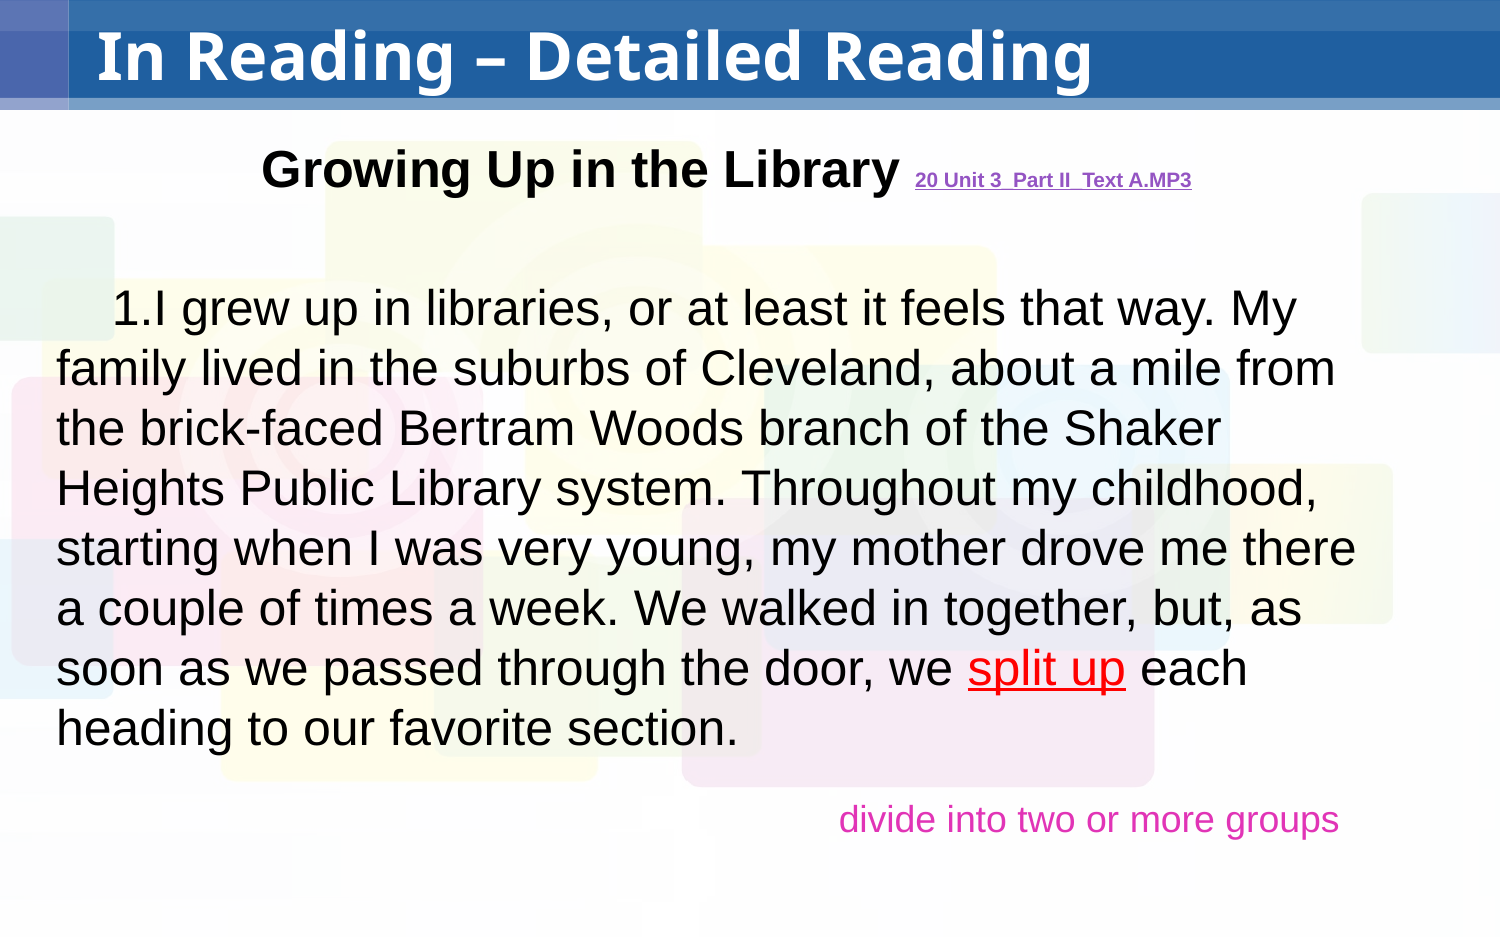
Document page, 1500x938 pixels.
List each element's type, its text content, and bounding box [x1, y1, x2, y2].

title In Reading – Detailed Reading [82, 11, 1429, 105]
text_box Growing Up in the Library 20 Unit 3_Part II_Text A.MP3 [65, 127, 1388, 206]
text_box divide into two or more groups [823, 787, 1355, 848]
text_box 1.I grew up in libraries, or at least it feels that way. My family lived in the suburbs of Cleveland, about a mile from the brick-faced Bertram Woods branch of the Shaker Heights Public Library system. Throughout my childhood, starting when I was very young, my mother drove me there a couple of times a week. We walked in together, but, as soon as we passed through the door, we split up each heading to our favorite section. [41, 267, 1388, 763]
